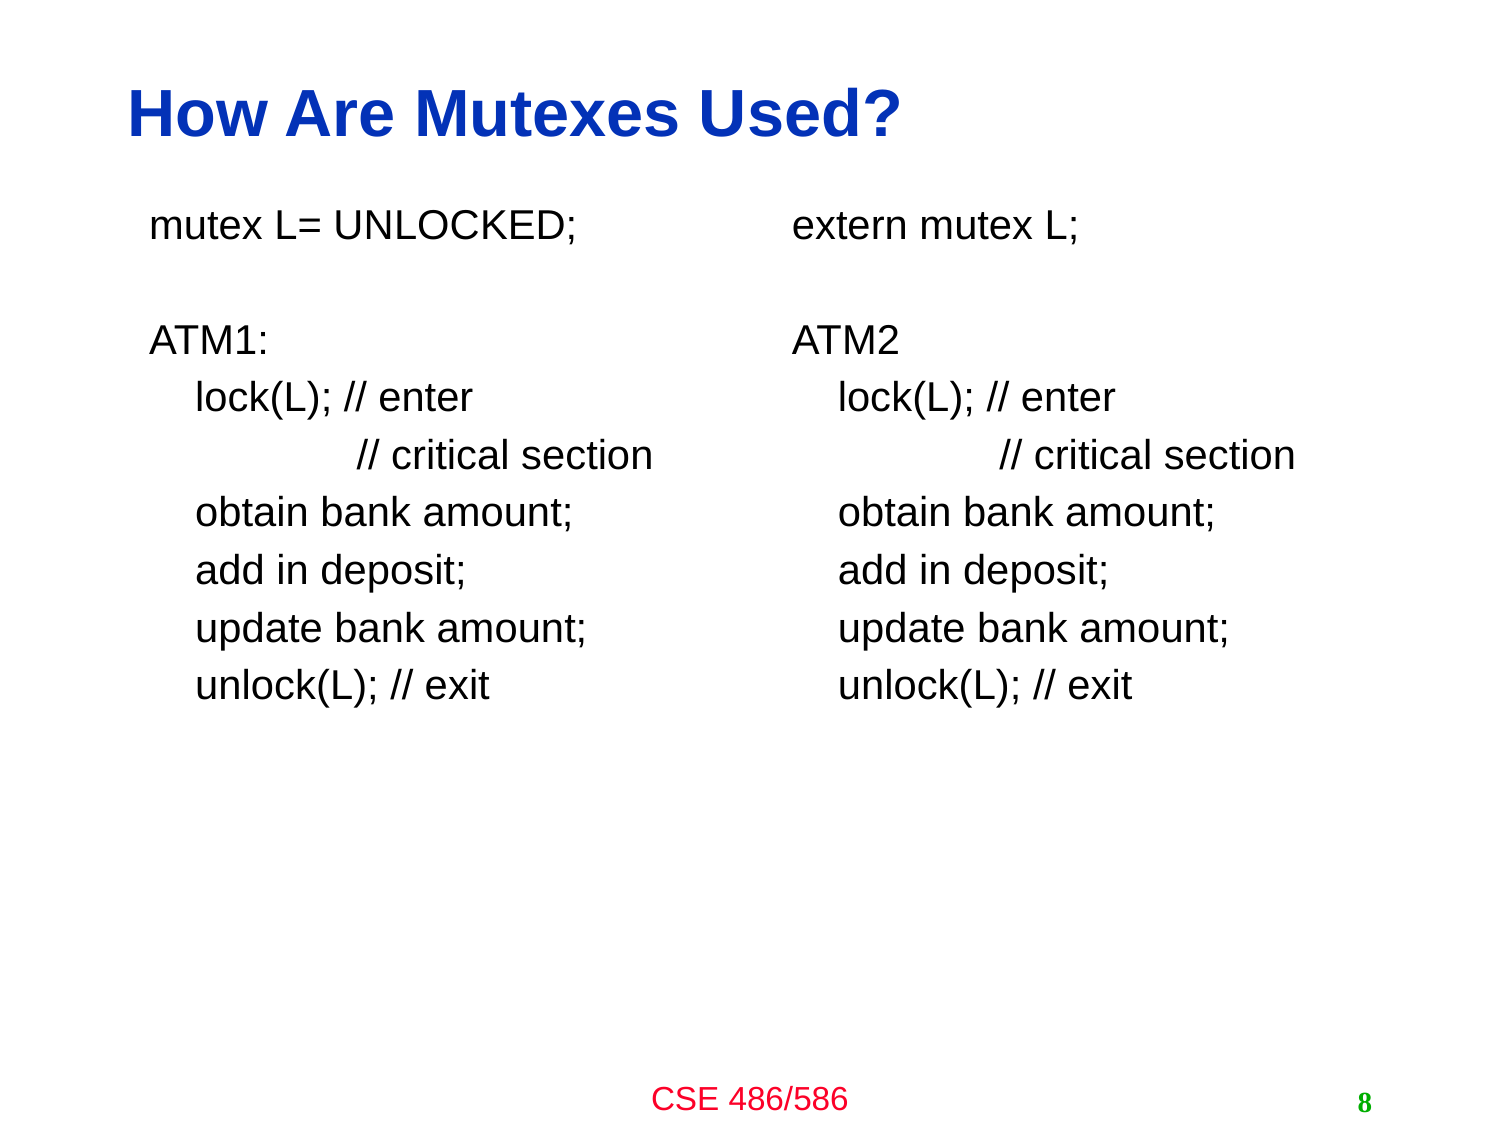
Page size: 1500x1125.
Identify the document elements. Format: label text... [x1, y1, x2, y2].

title How Are Mutexes Used? [112, 53, 1310, 176]
slide_number 8 [1074, 1076, 1388, 1125]
list mutex L= UNLOCKED; ATM1: lock(L); // enter // critical section obtain bank amount; add in deposit; update bank amount; unlock(L); // exit [114, 195, 733, 1005]
list extern mutex L; ATM2 lock(L); // enter // critical section obtain bank amount; add in deposit; update bank amount; unlock(L); // exit [756, 195, 1376, 1005]
